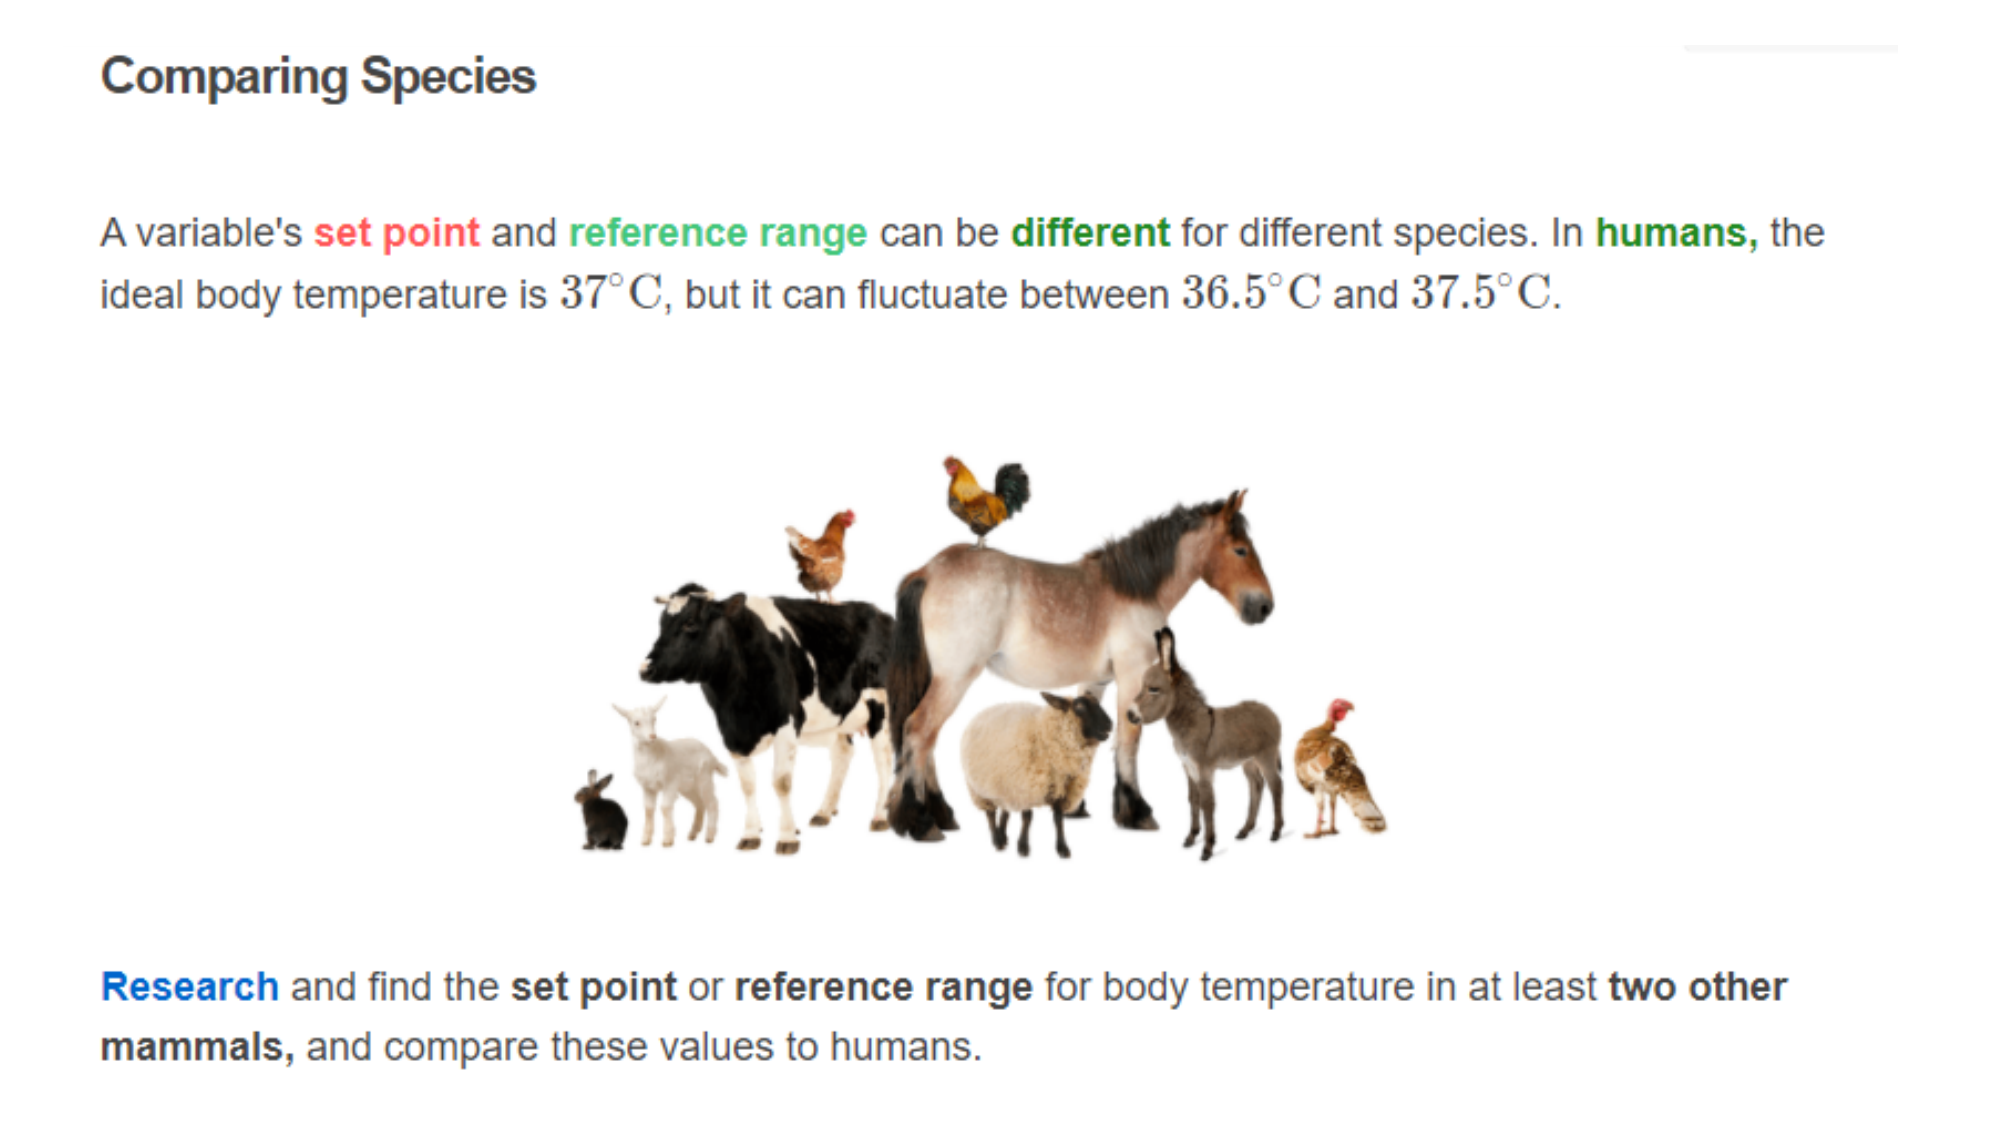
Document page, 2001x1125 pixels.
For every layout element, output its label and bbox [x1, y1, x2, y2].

picture [63, 45, 1898, 1125]
